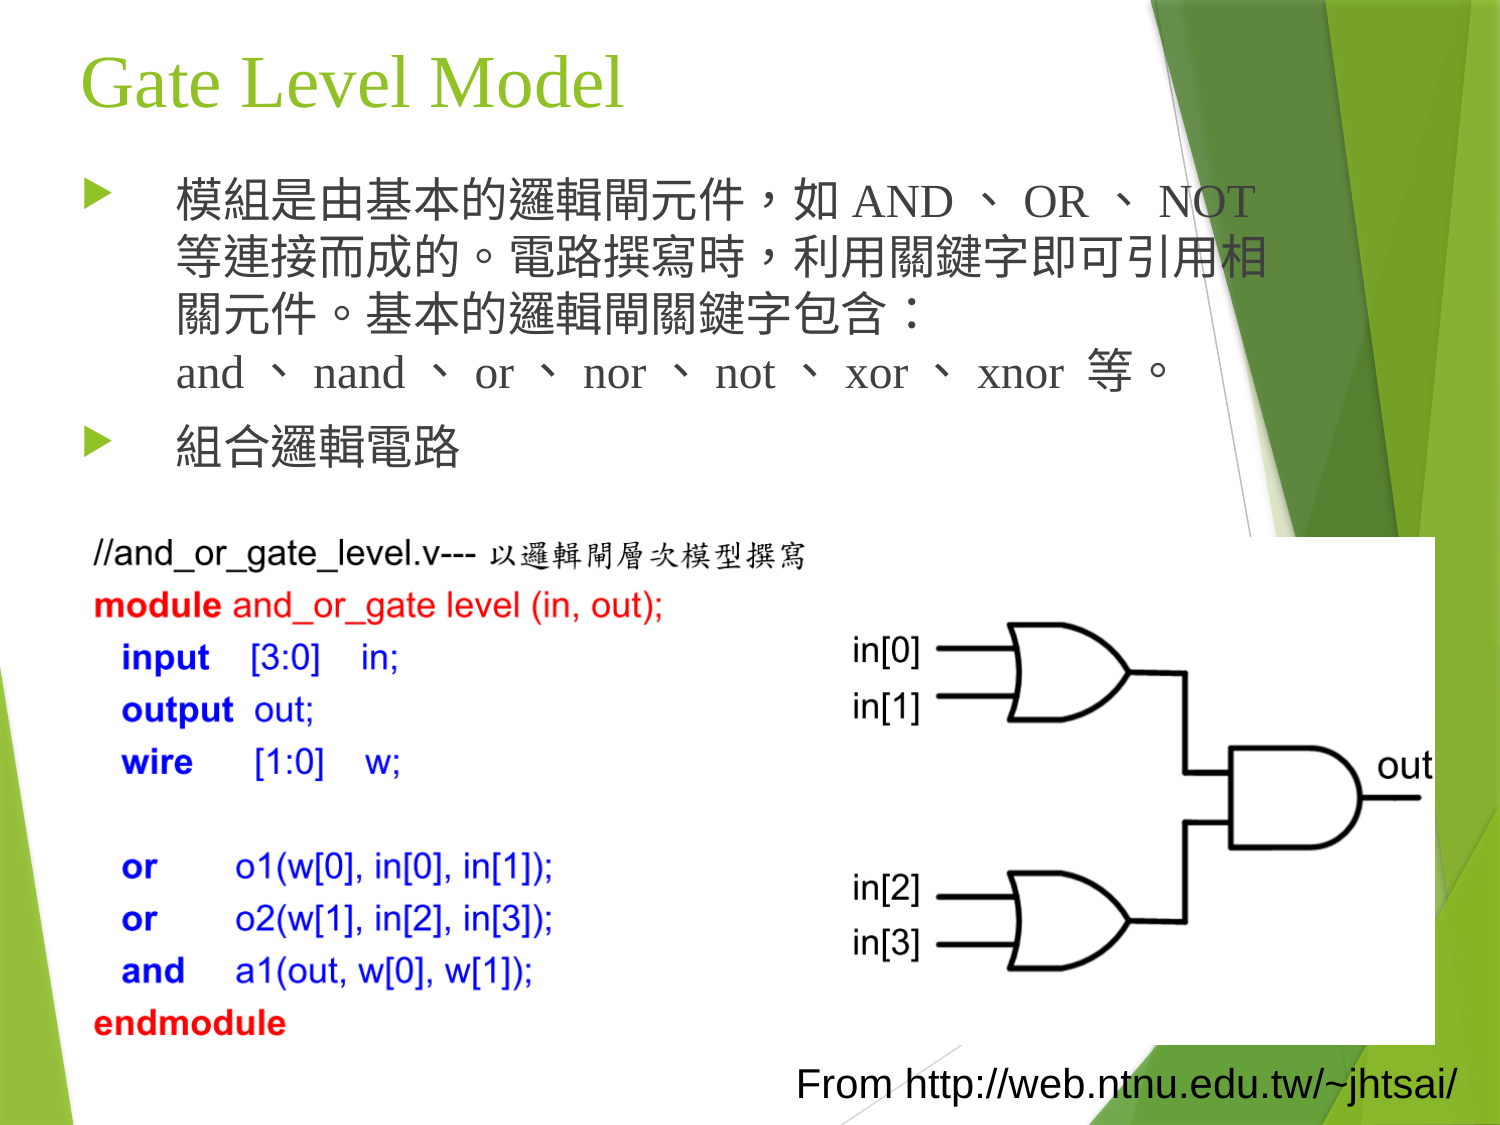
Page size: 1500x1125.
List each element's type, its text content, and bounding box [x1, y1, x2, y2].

picture [63, 536, 1435, 1046]
title Gate Level Model [65, 24, 1291, 162]
text_box From http://web.ntnu.edu.tw/~jhtsai/ [781, 1049, 1500, 1115]
list 模組是由基本的邏輯閘元件，如AND、OR、NOT 等連接而成的。電路撰寫時，利用關鍵字即可引用相關元件。基本的邏輯閘關鍵字包含：and、nand、or、nor、not、xor、xnor 等。 組合邏輯電路 [65, 162, 1291, 488]
